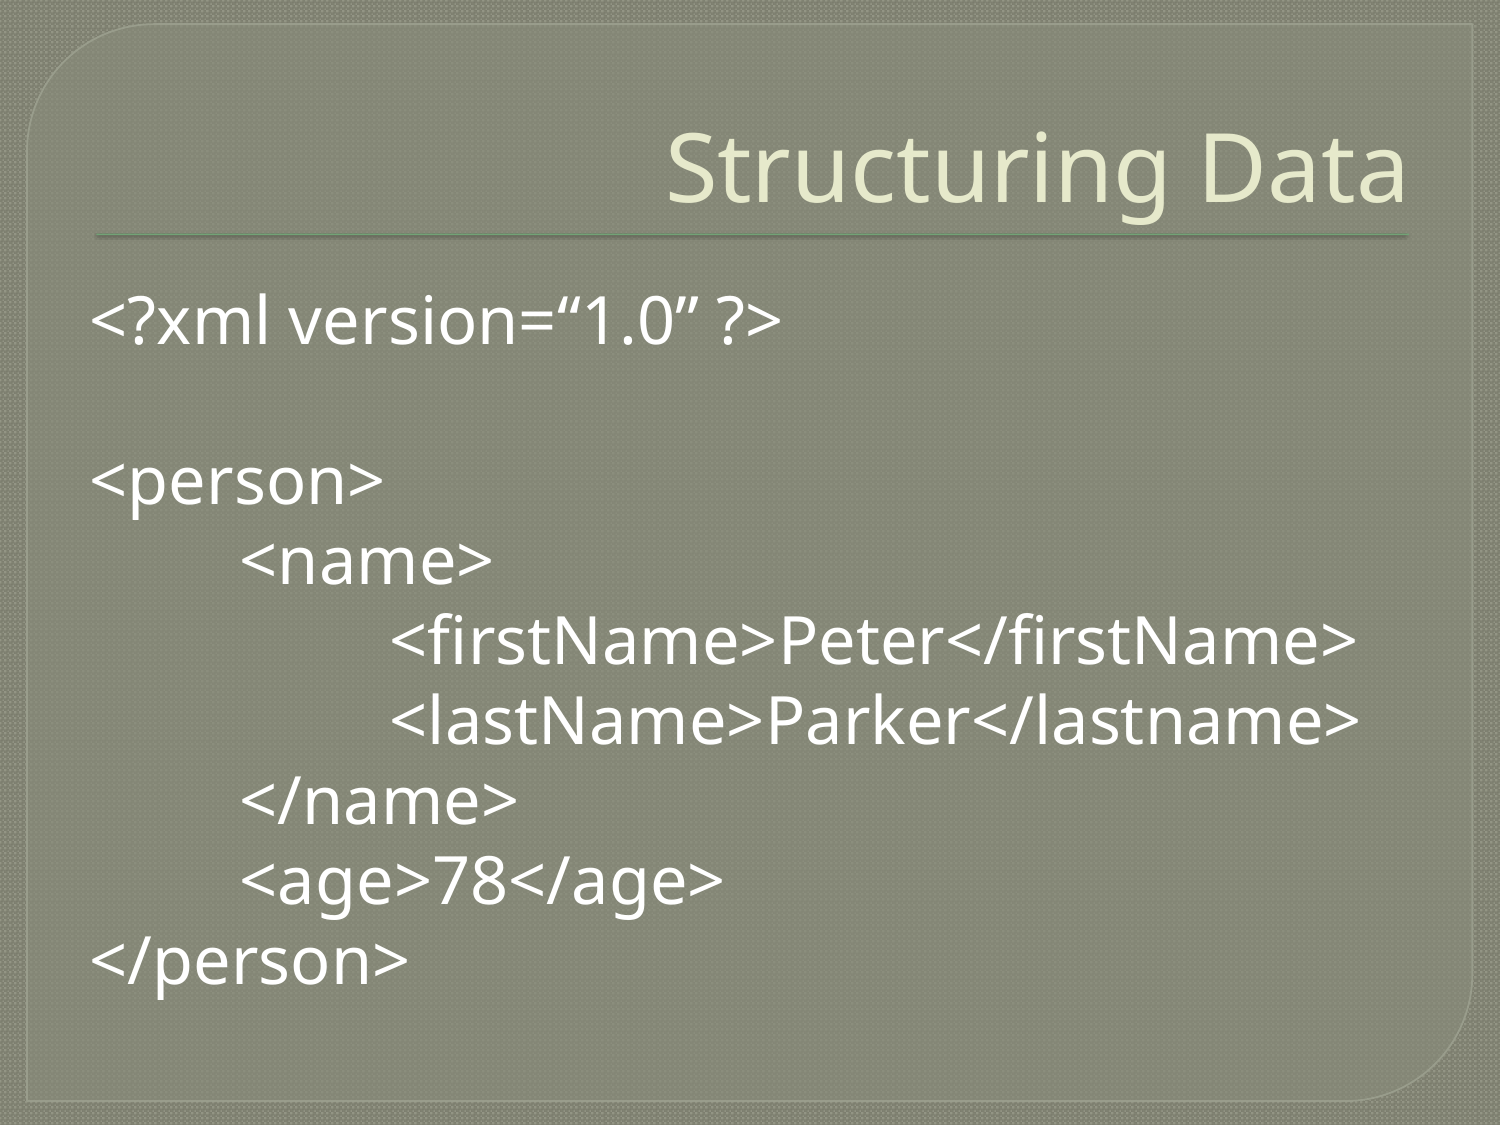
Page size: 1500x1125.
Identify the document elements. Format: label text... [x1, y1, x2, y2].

title Structuring Data [75, 41, 1425, 230]
list <?xml version=“1.0” ?> <person> <name> <firstName>Peter</firstName> <lastName>Parker</lastname> </name> <age>78</age> </person> [75, 270, 1425, 1013]
